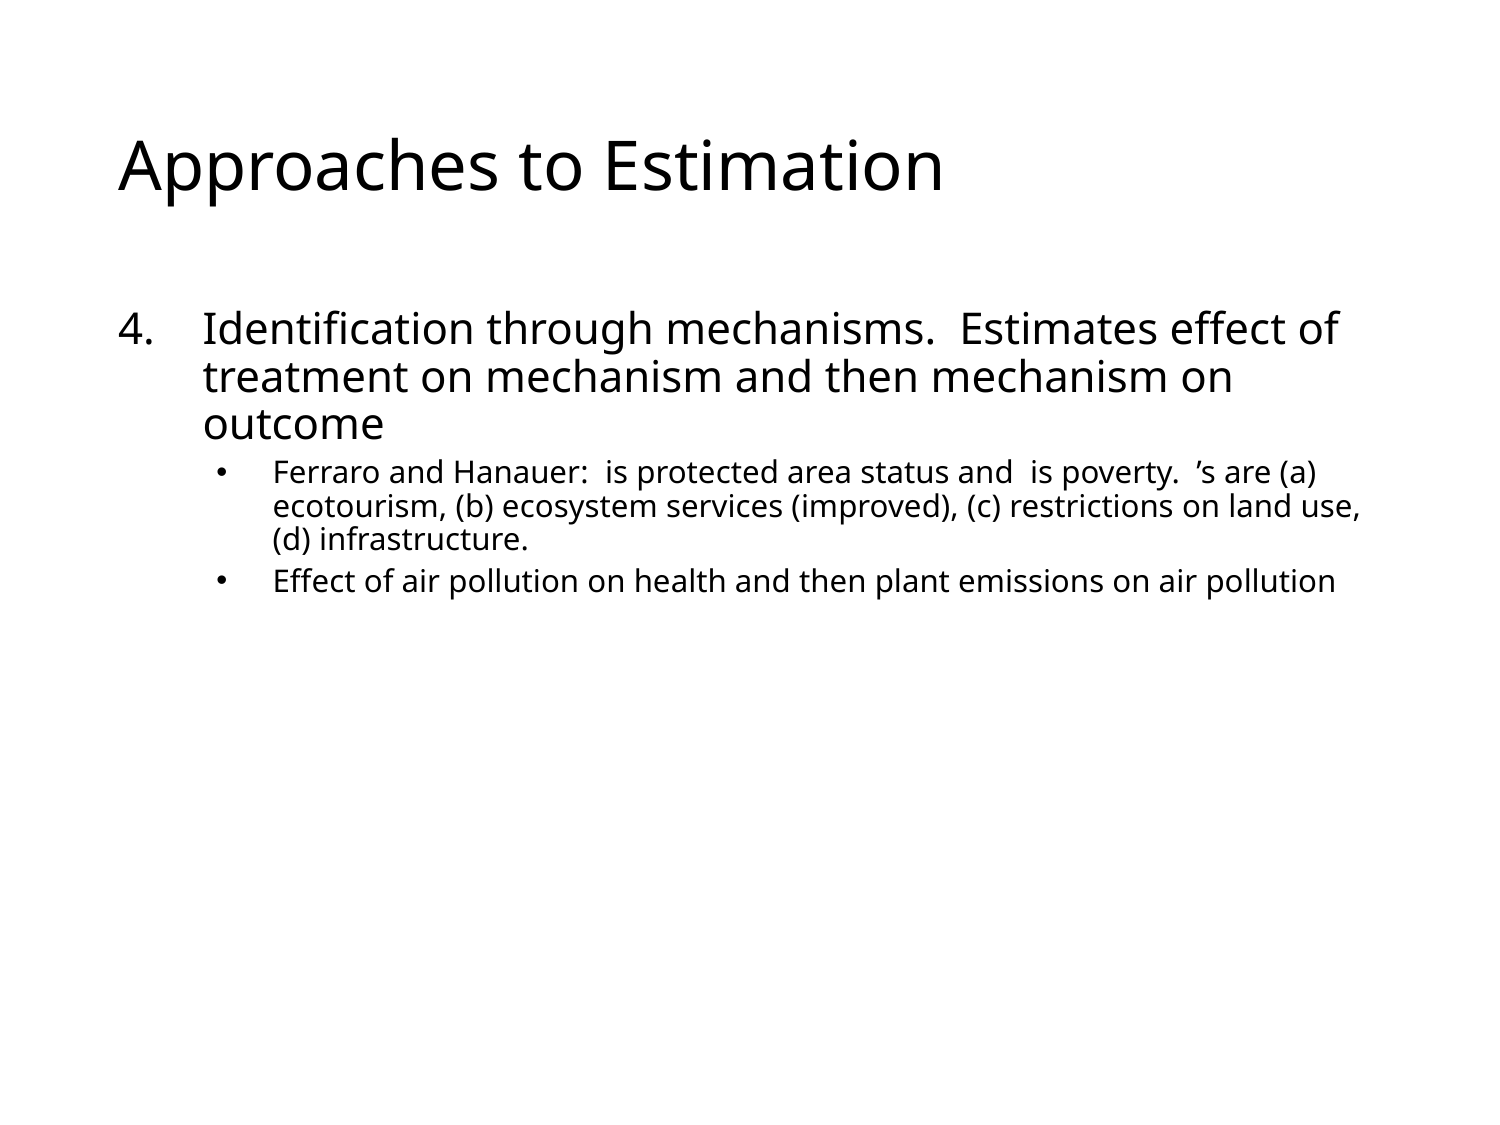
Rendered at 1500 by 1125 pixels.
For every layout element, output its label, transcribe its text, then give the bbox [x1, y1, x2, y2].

title Approaches to Estimation [103, 59, 1397, 278]
